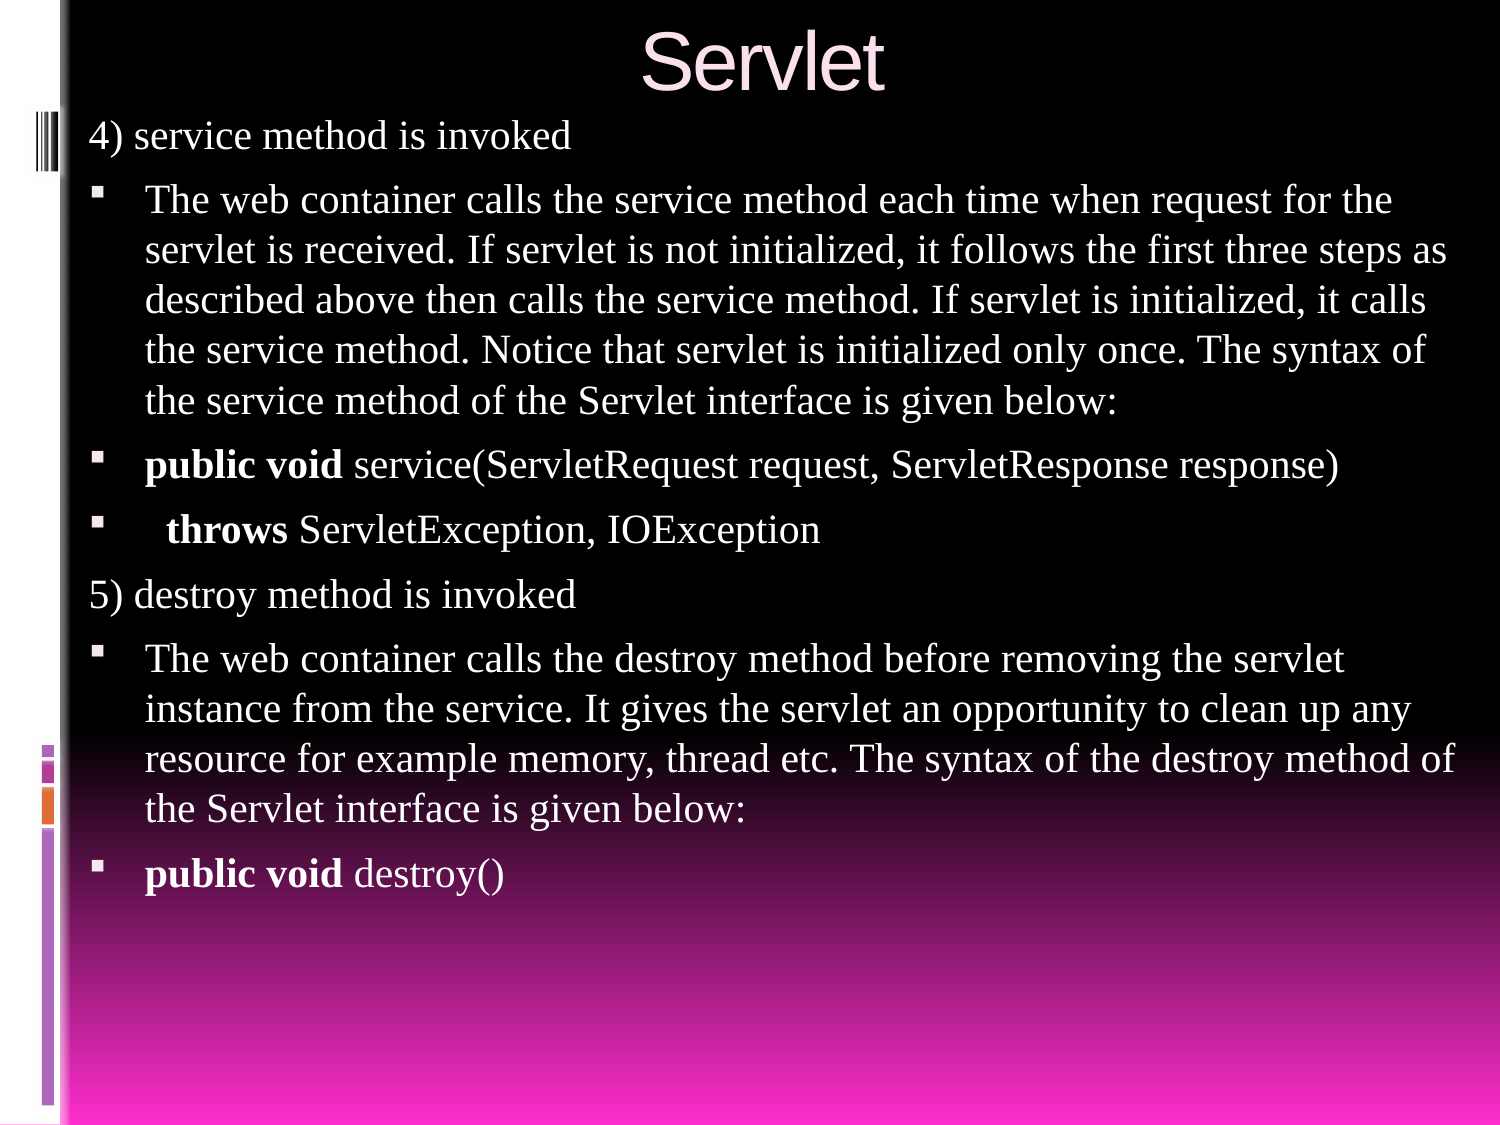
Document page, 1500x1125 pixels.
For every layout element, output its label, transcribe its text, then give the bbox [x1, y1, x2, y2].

list 4) service method is invoked The web container calls the service method each time when request for the servlet is received. If servlet is not initialized, it follows the first three steps as described above then calls the service method. If servlet is initialized, it calls the service method. Notice that servlet is initialized only once. The syntax of the service method of the Servlet interface is given below: public void service(ServletRequest request, ServletResponse response) throws ServletException, IOException 5) destroy method is invoked The web container calls the destroy method before removing the servlet instance from the service. It gives the servlet an opportunity to clean up any resource for example memory, thread etc. The syntax of the destroy method of the Servlet interface is given below: public void destroy() [62, 99, 1500, 1125]
title Servlet [125, 0, 1400, 99]
